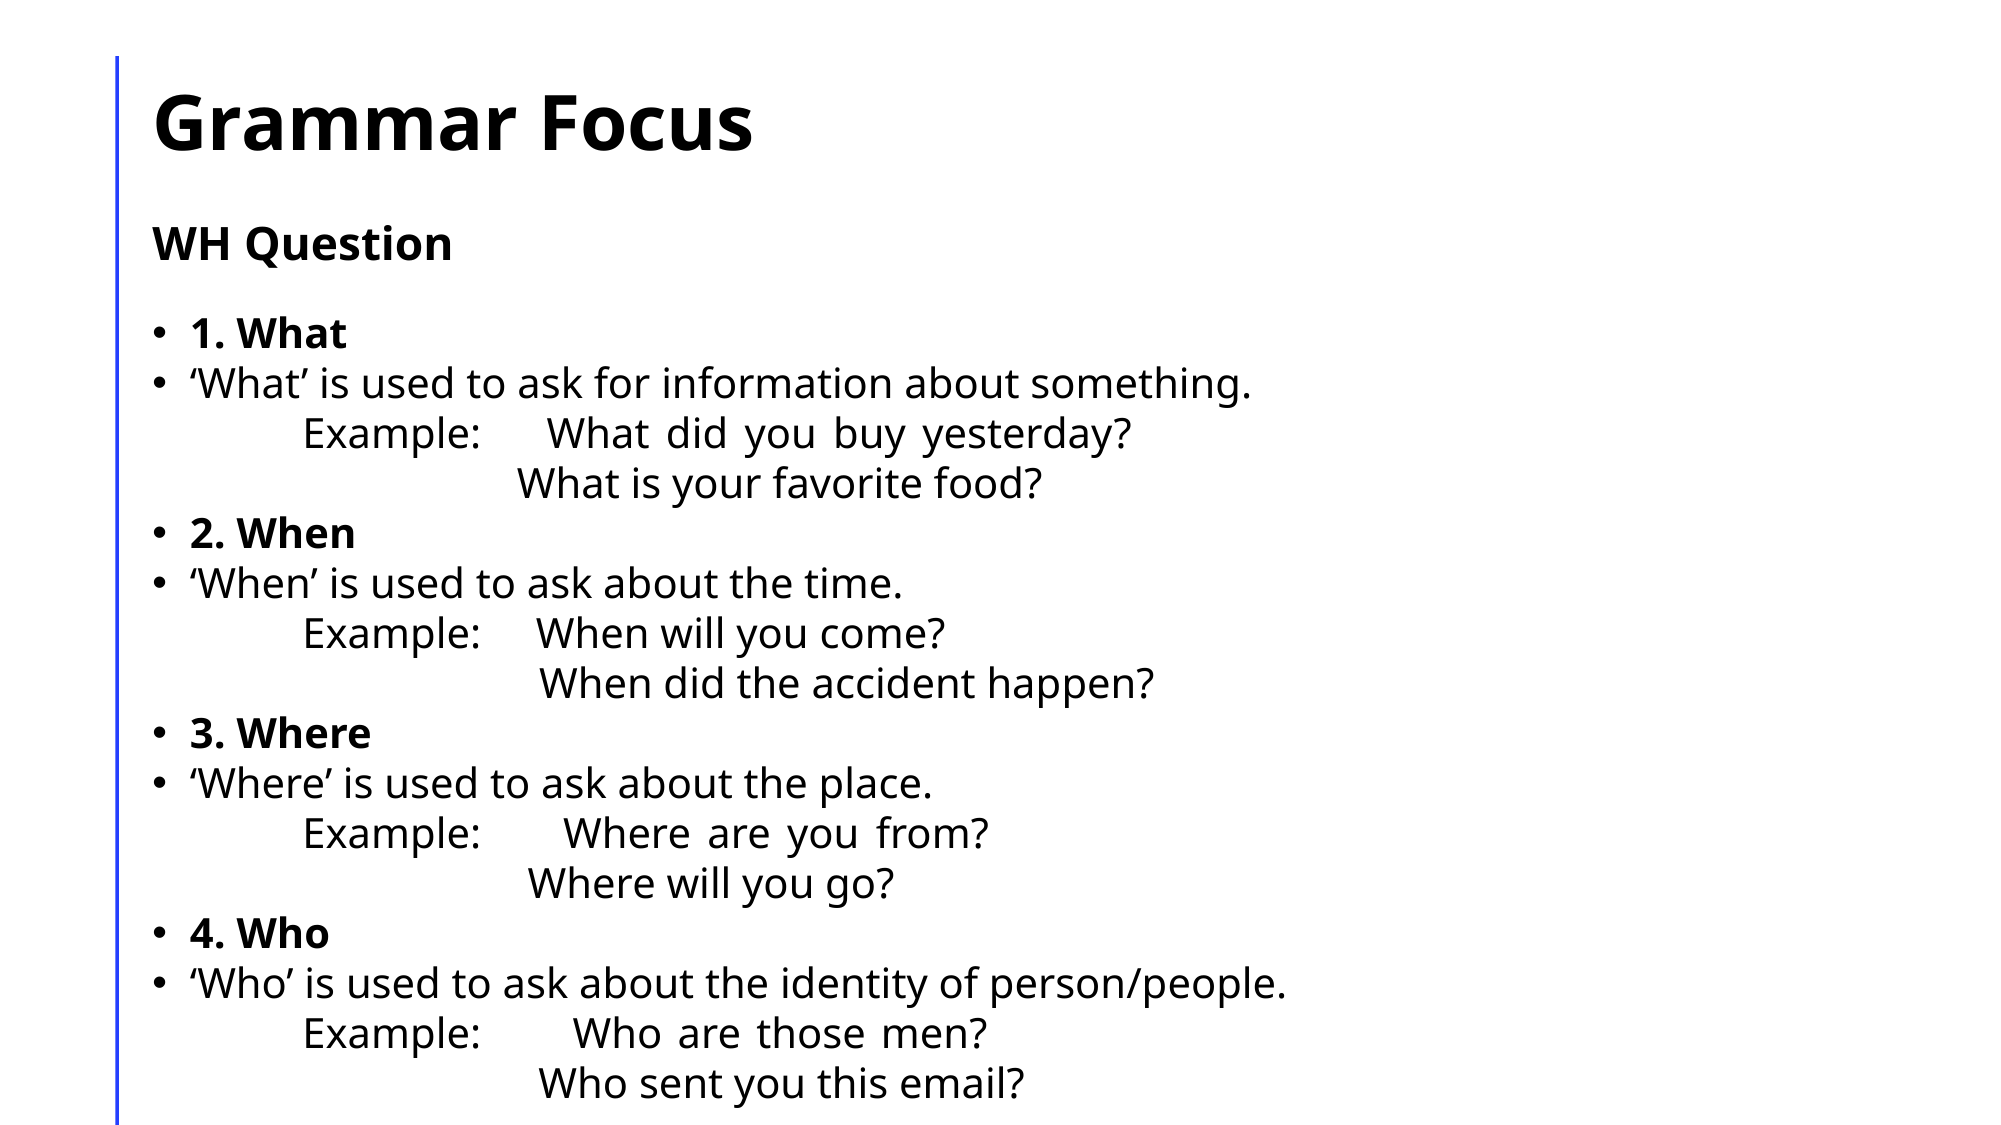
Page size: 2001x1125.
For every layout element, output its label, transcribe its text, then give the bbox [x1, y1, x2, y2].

title Grammar Focus WH Question [137, 59, 1863, 278]
list 1. What ‘What’ is used to ask for information about something. Example: What did you buy yesterday? What is your favorite food? 2. When ‘When’ is used to ask about the time. Example: When will you come? When did the accident happen? 3. Where ‘Where’ is used to ask about the place. Example: Where are you from? Where will you go? 4. Who ‘Who’ is used to ask about the identity of person/people. Example: Who are those men? Who sent you this email? [137, 299, 1863, 1014]
